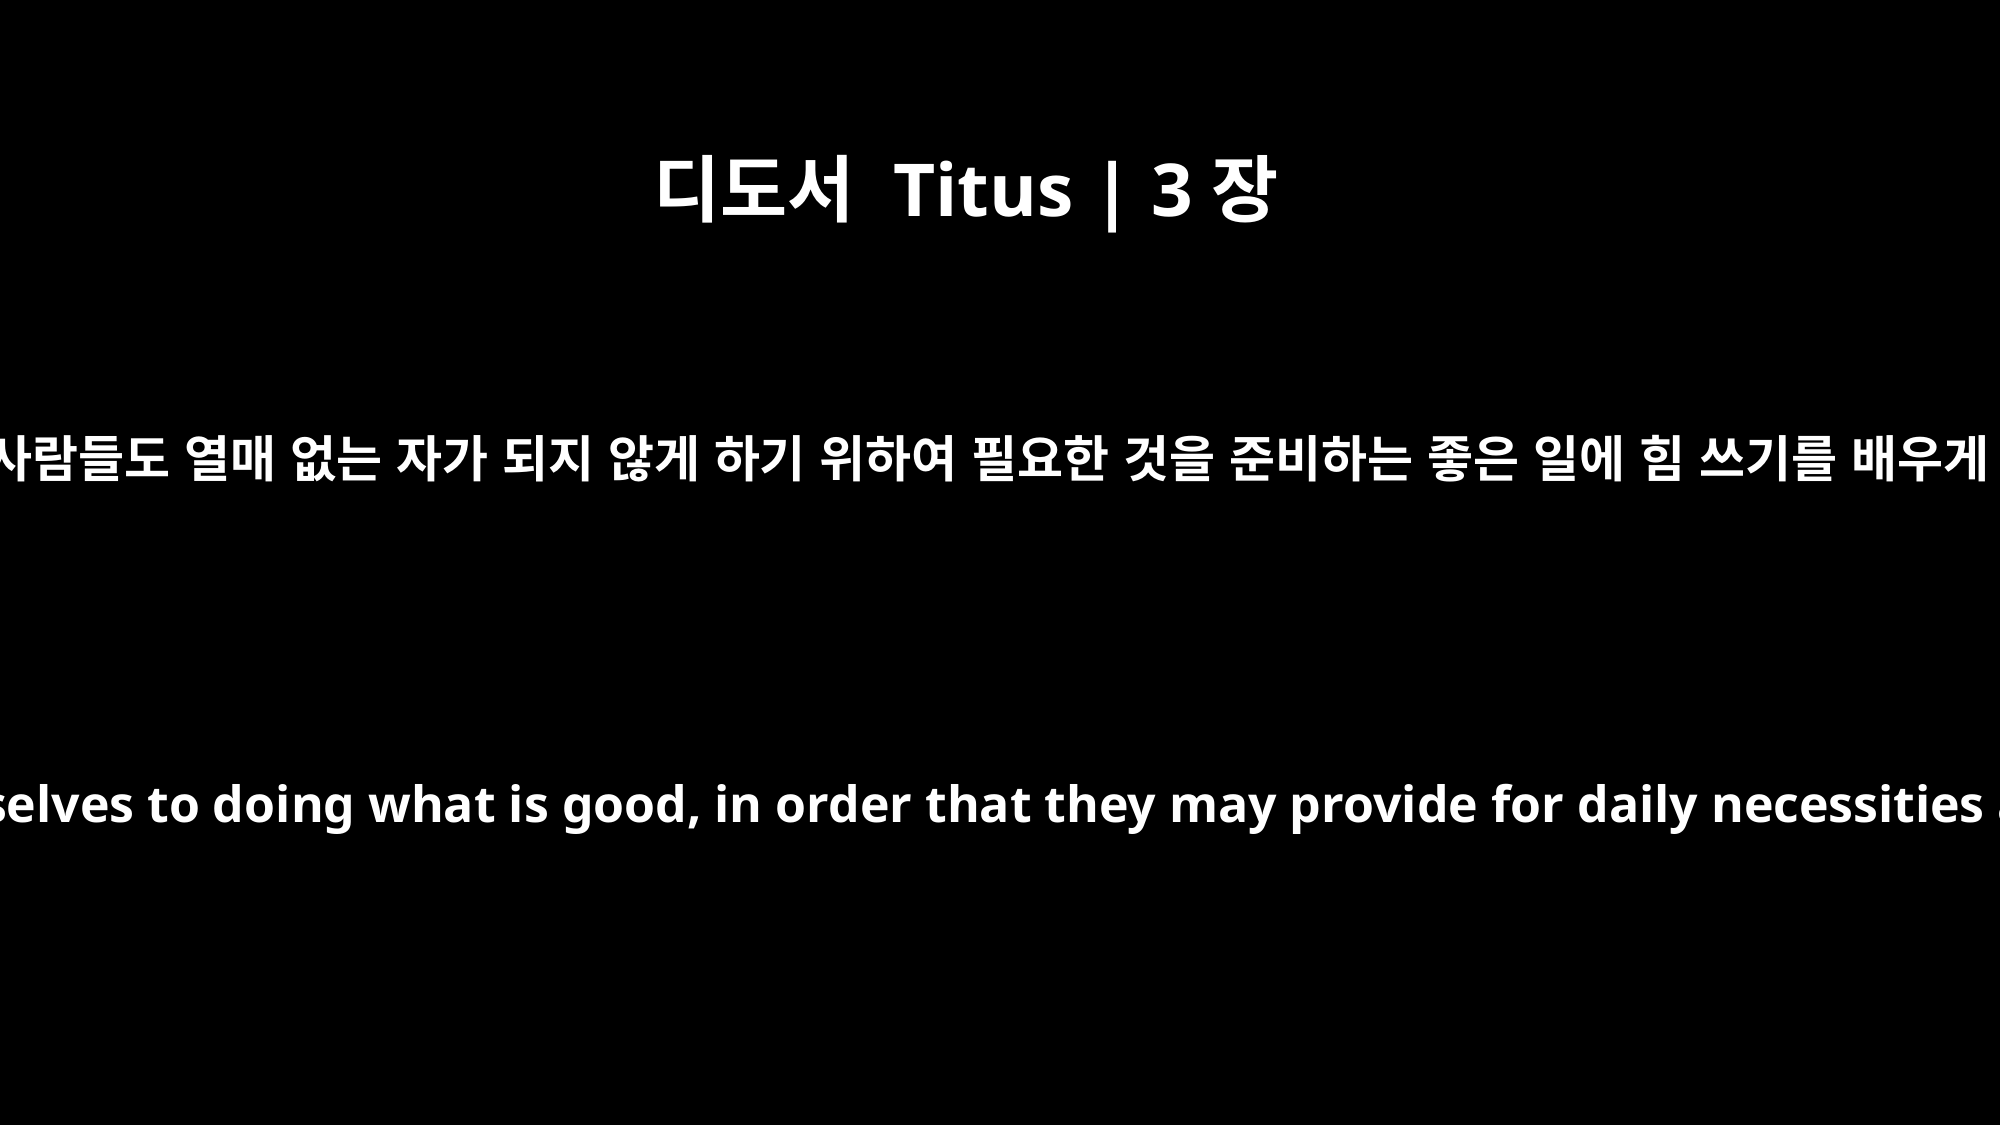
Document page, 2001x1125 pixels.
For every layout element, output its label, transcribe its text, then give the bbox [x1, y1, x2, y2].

text_box 14 또 우리 사람들도 열매 없는 자가 되지 않게 하기 위하여 필요한 것을 준비하는 좋은 일에 힘 쓰기를 배우게 하라 [0, 359, 2000, 495]
text_box 디도서 Titus | 3장 [638, 136, 1294, 239]
text_box Our people must learn to devote themselves to doing what is good, in order that they may provide for daily necessities and not live unproductive lives. [0, 764, 2000, 840]
